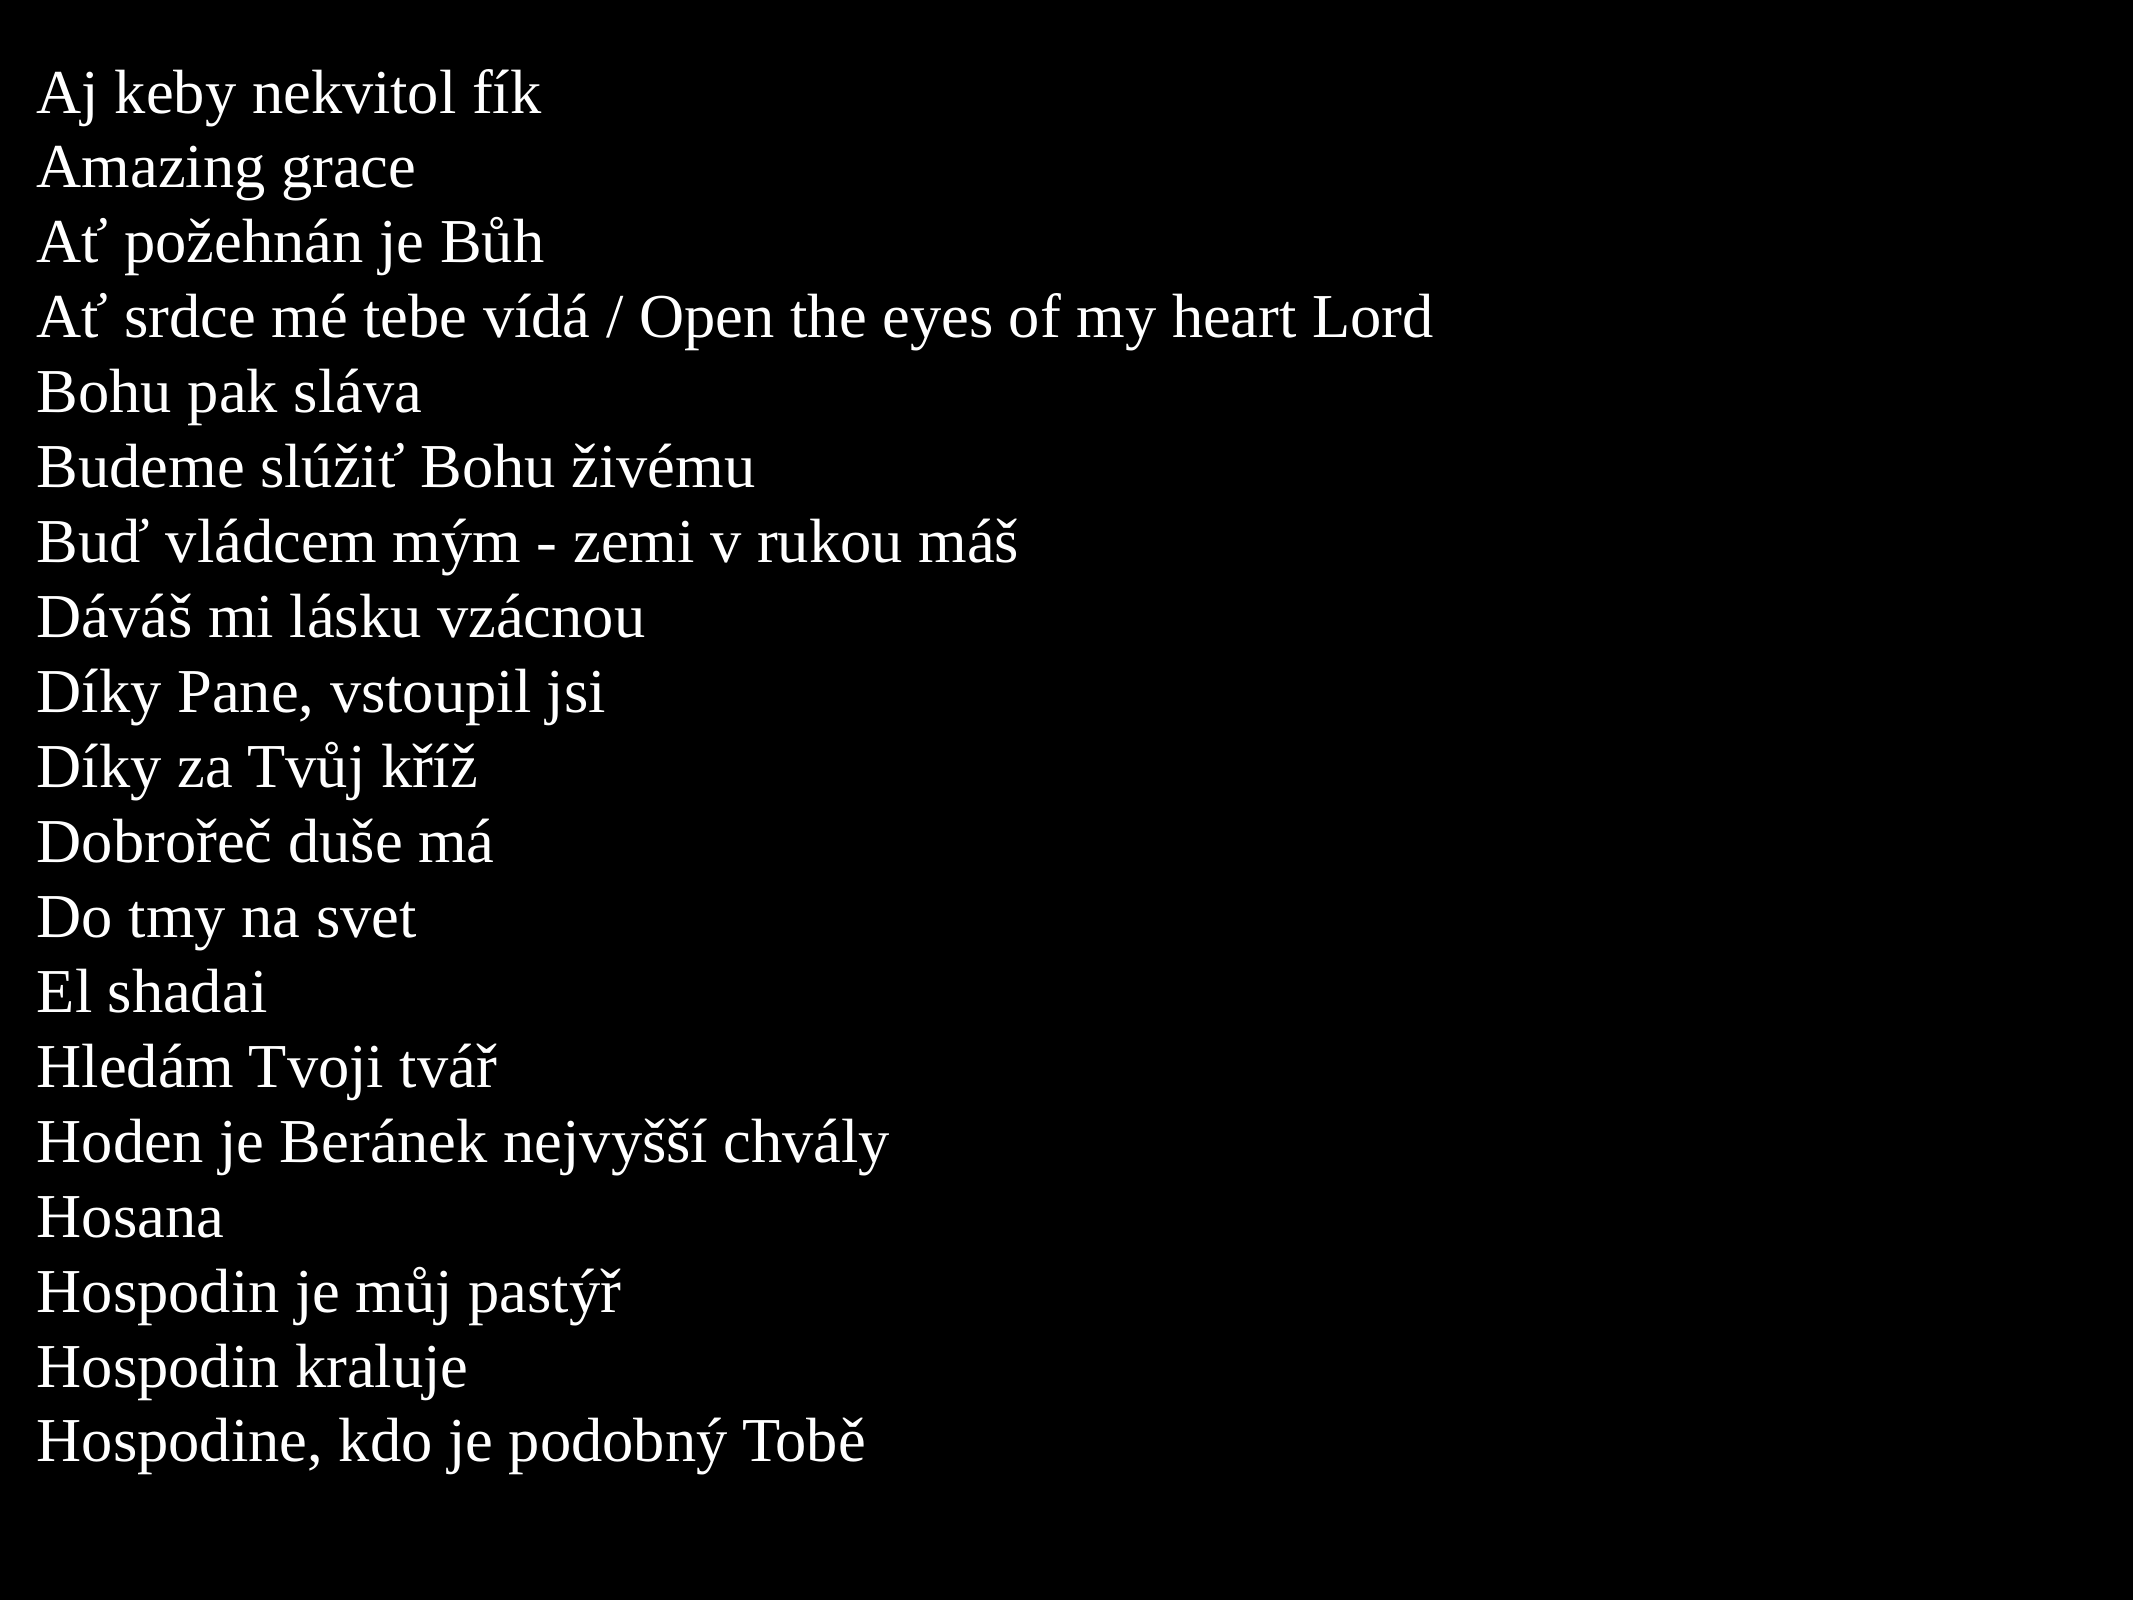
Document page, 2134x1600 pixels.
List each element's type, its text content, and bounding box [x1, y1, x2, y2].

title Aj keby nekvitol fík Amazing grace Ať požehnán je Bůh Ať srdce mé tebe vídá / Open the eyes of my heart Lord Bohu pak sláva Budeme slúžiť Bohu živému Buď vládcem mým - zemi v rukou máš Dáváš mi lásku vzácnou Díky Pane, vstoupil jsi Díky za Tvůj kříž Dobrořeč duše má Do tmy na svet El shadai Hledám Tvoji tvář Hoden je Beránek nejvyšší chvály Hosana Hospodin je můj pastýř Hospodin kraluje Hospodine, kdo je podobný Tobě [27, 0, 2066, 1600]
